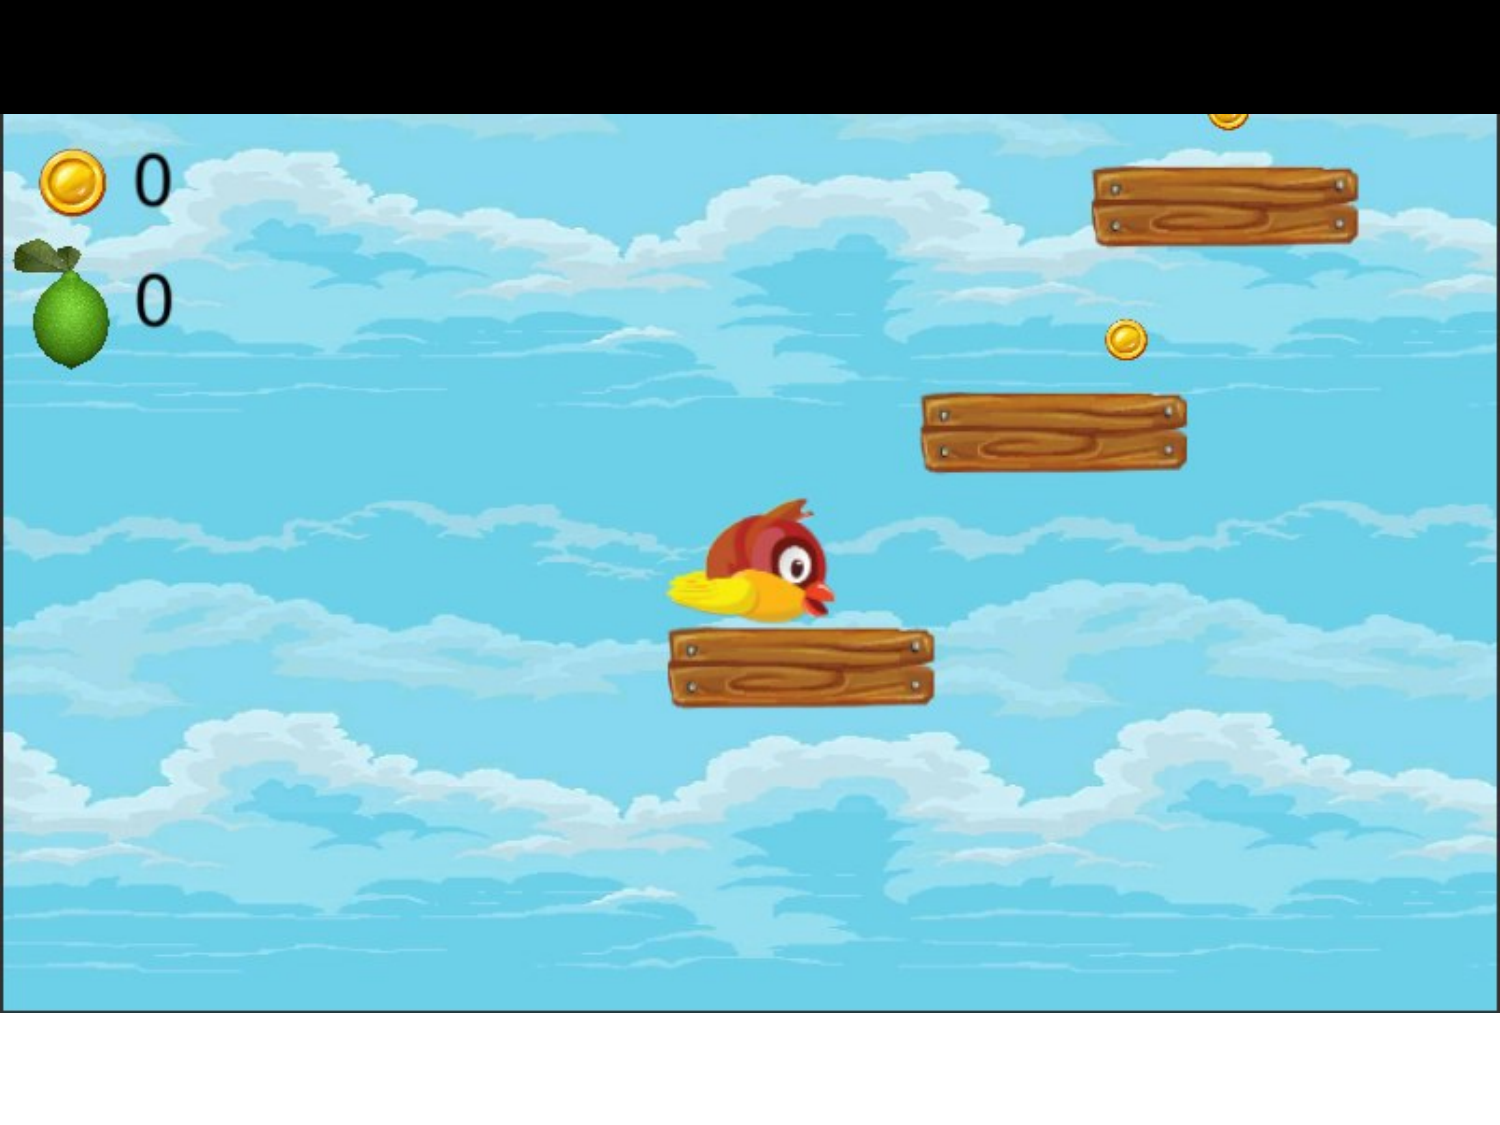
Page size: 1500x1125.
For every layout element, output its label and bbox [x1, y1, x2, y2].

picture [0, 114, 1500, 1013]
